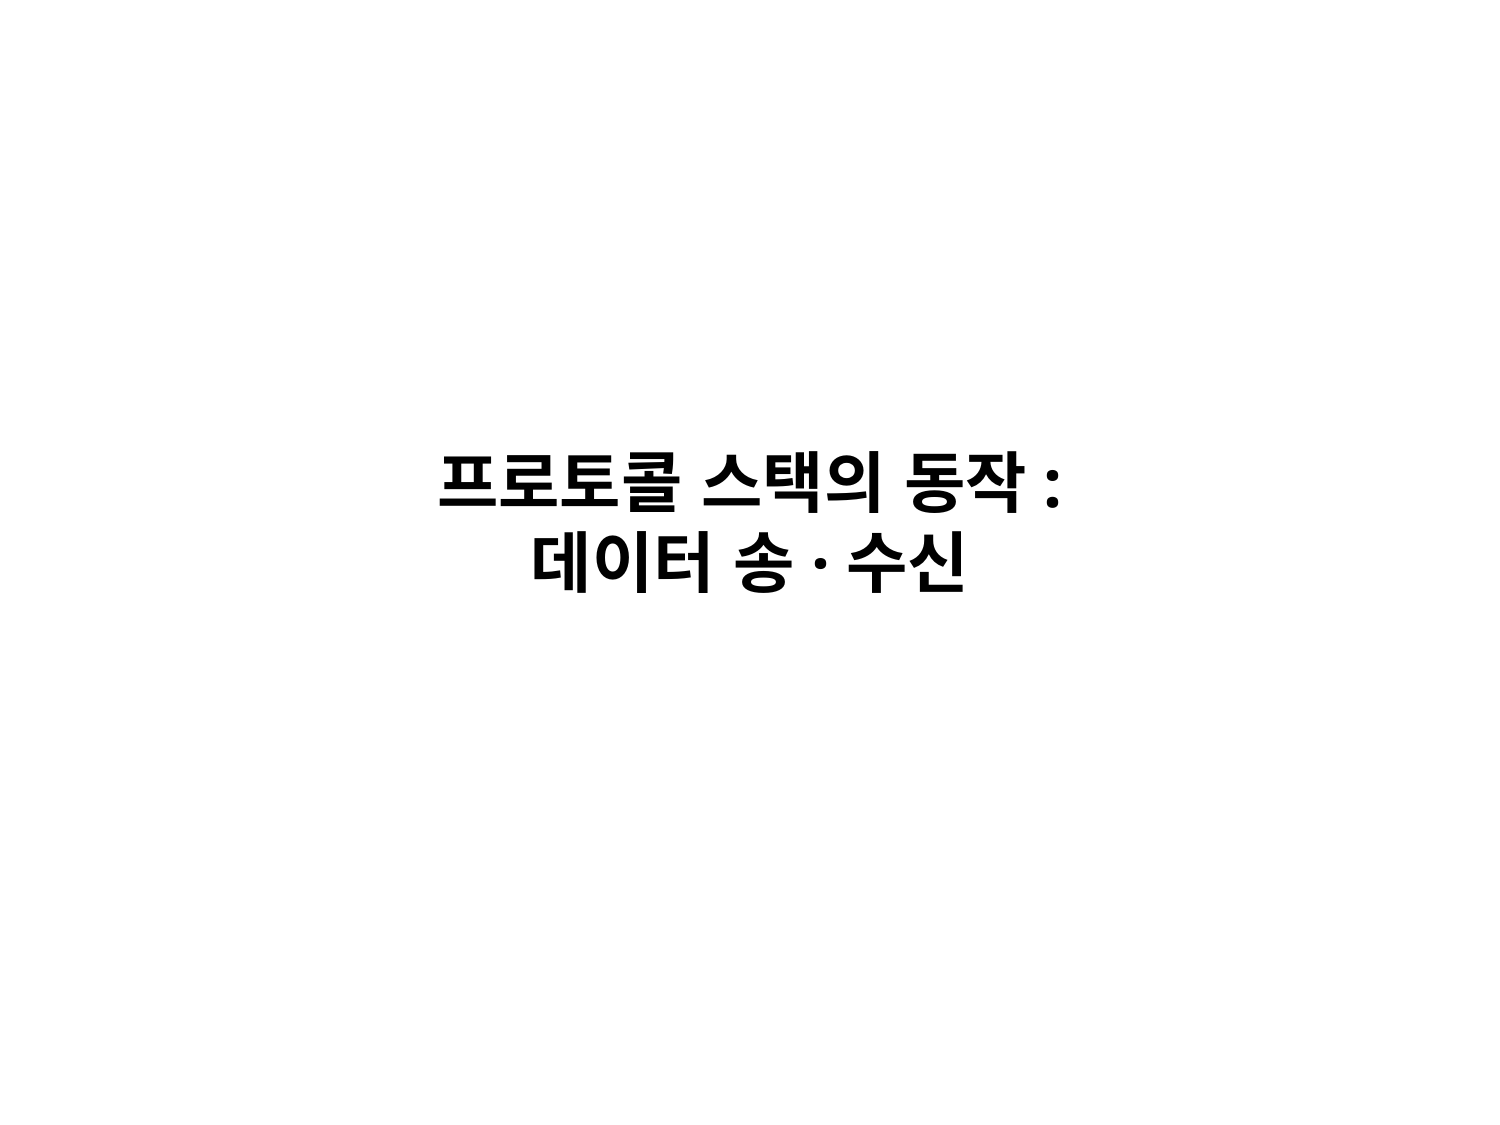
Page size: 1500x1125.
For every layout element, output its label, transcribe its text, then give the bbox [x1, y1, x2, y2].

text_box 프로토콜 스택의 동작: 데이터 송·수신 [315, 468, 1184, 575]
